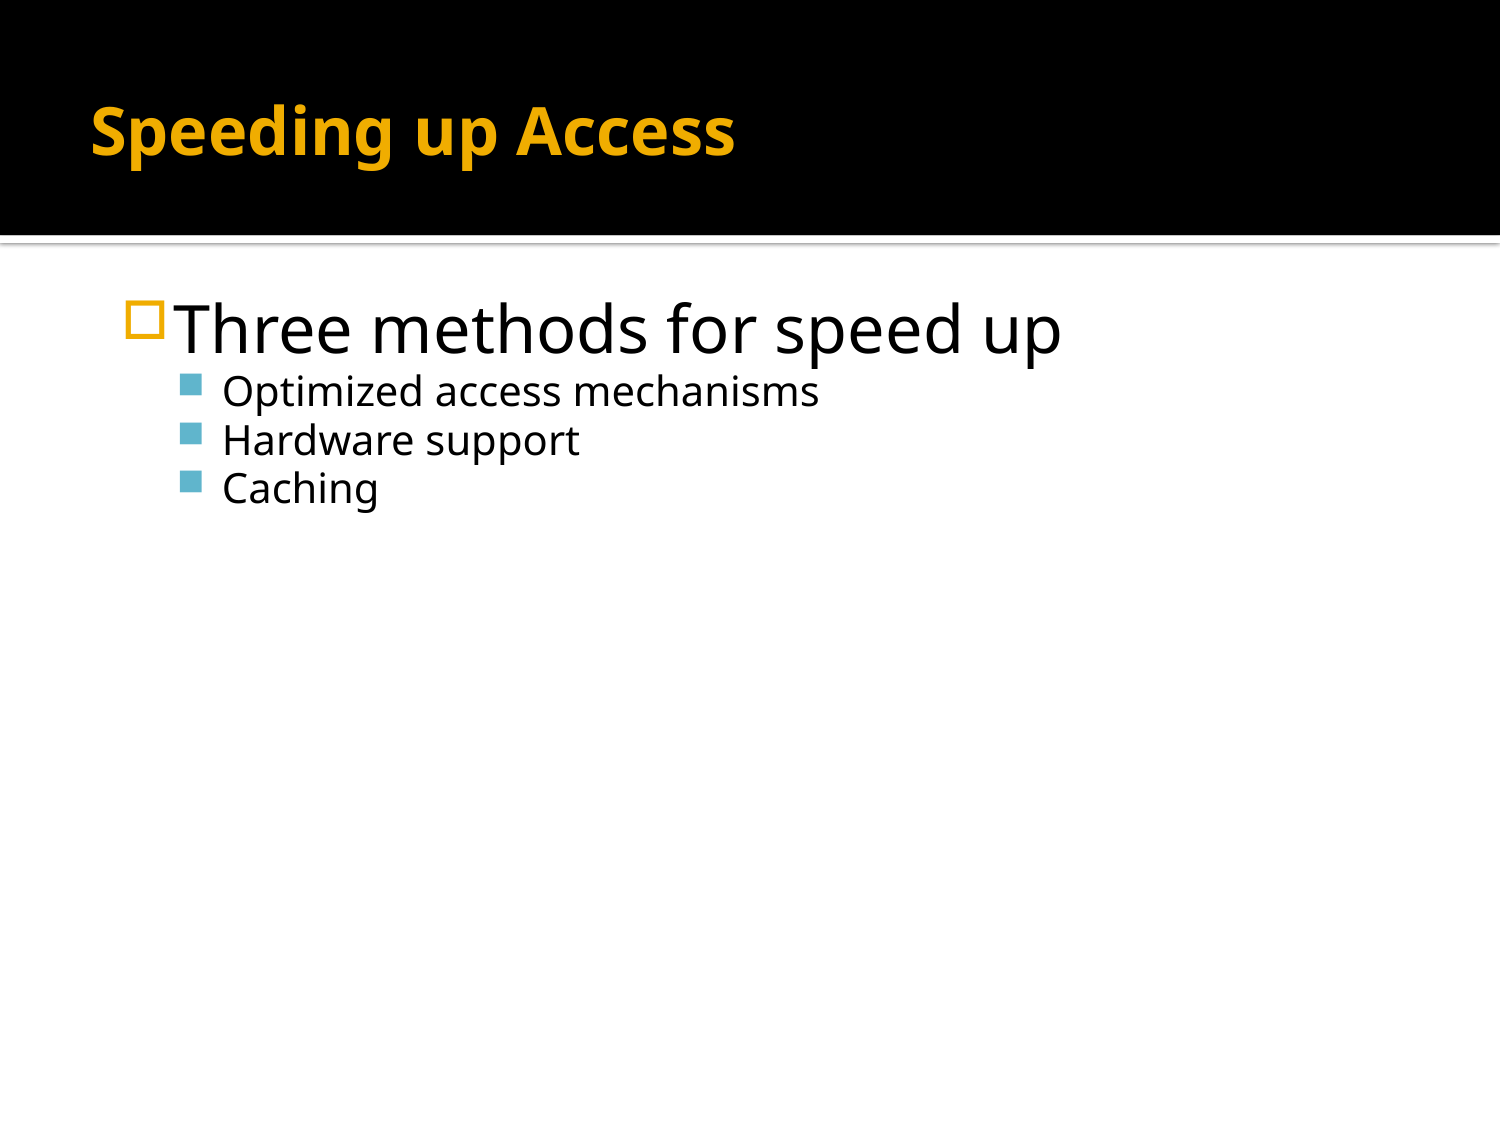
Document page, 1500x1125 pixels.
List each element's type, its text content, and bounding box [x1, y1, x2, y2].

list Three methods for speed up Optimized access mechanisms Hardware support Caching [92, 287, 1406, 1038]
title Speeding up Access [75, 25, 1425, 231]
